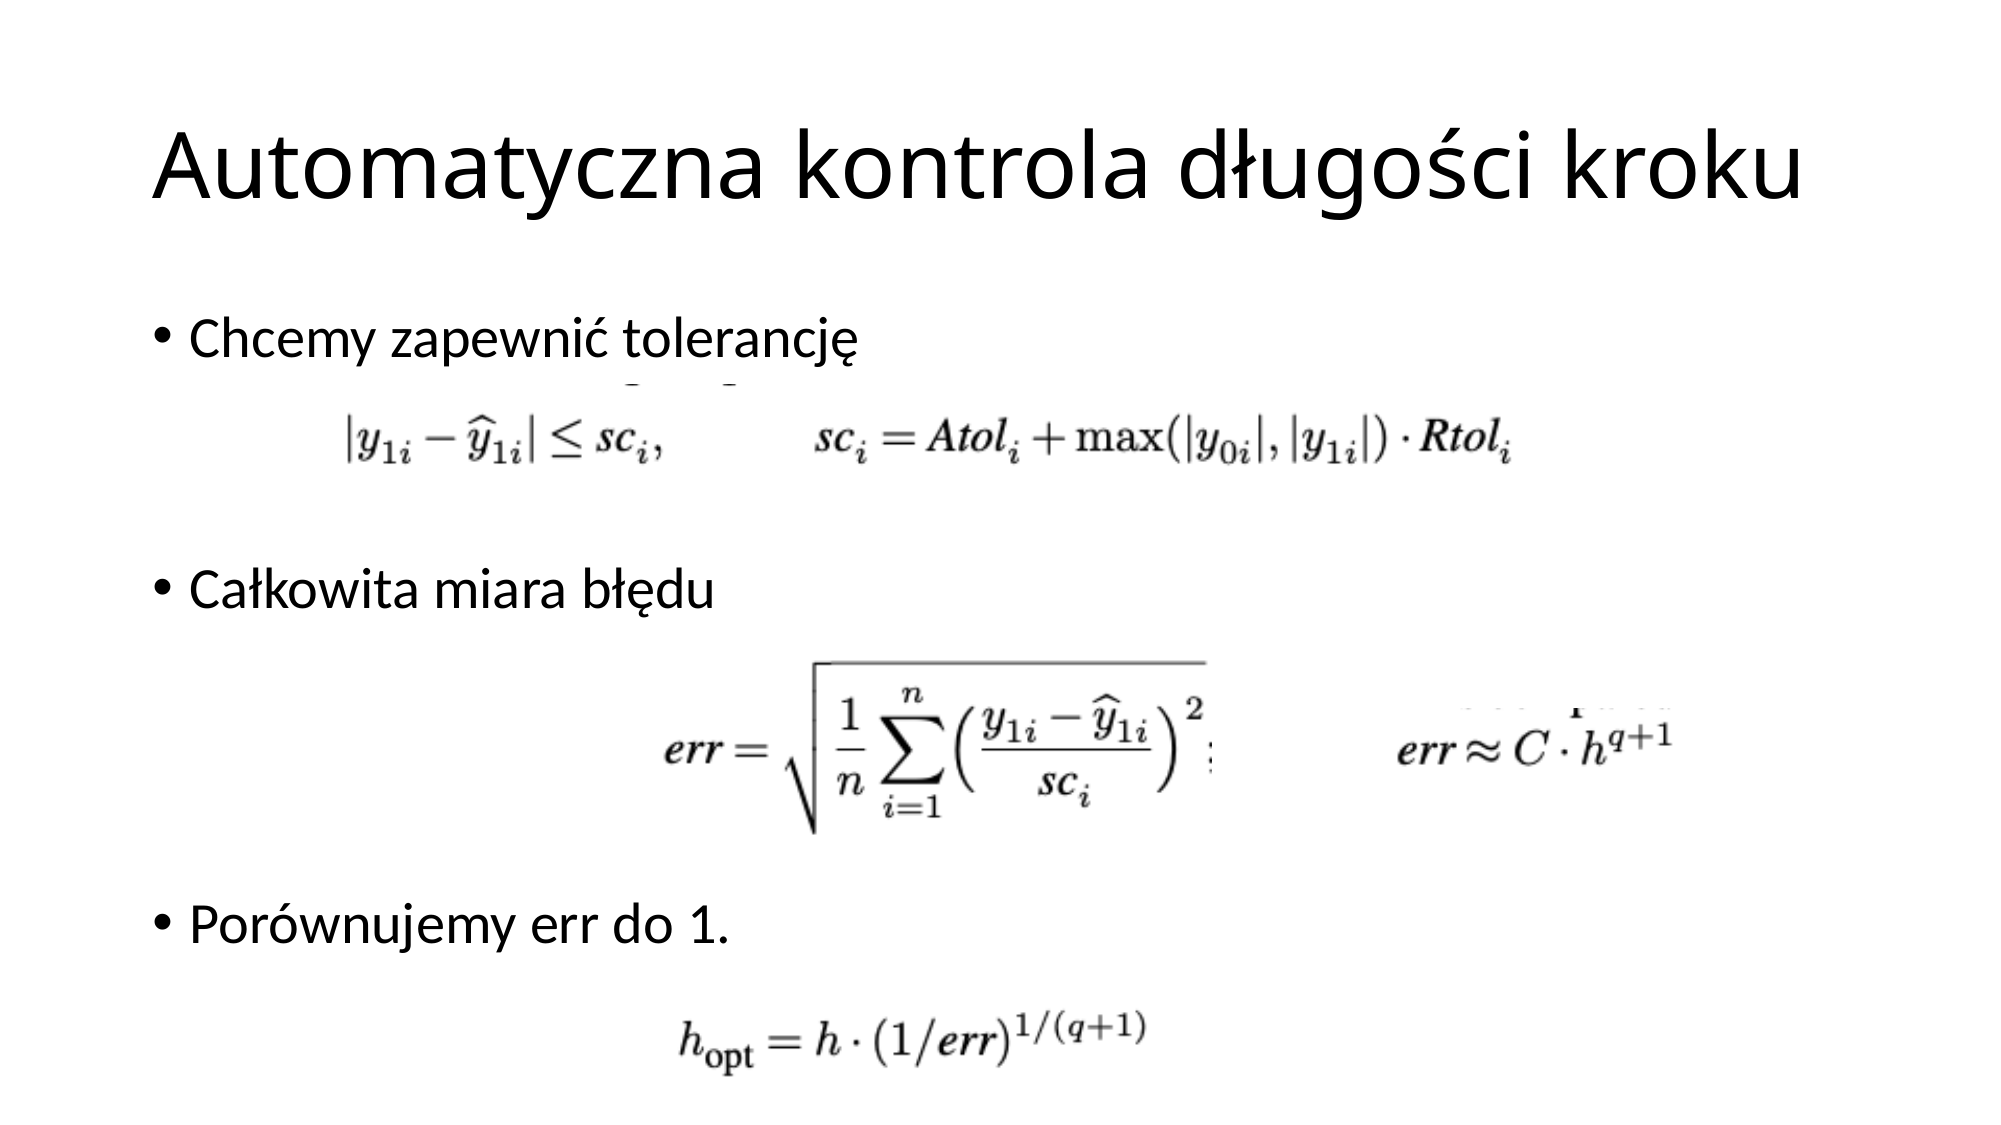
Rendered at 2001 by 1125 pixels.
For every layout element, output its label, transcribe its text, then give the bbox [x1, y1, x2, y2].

picture [654, 992, 1153, 1085]
picture [334, 384, 1578, 483]
picture [1388, 708, 1685, 788]
list Chcemy zapewnić tolerancję Całkowita miara błędu Porównujemy err do 1. [137, 299, 1863, 1014]
picture [654, 634, 1212, 862]
title Automatyczna kontrola długości kroku [137, 59, 1863, 278]
